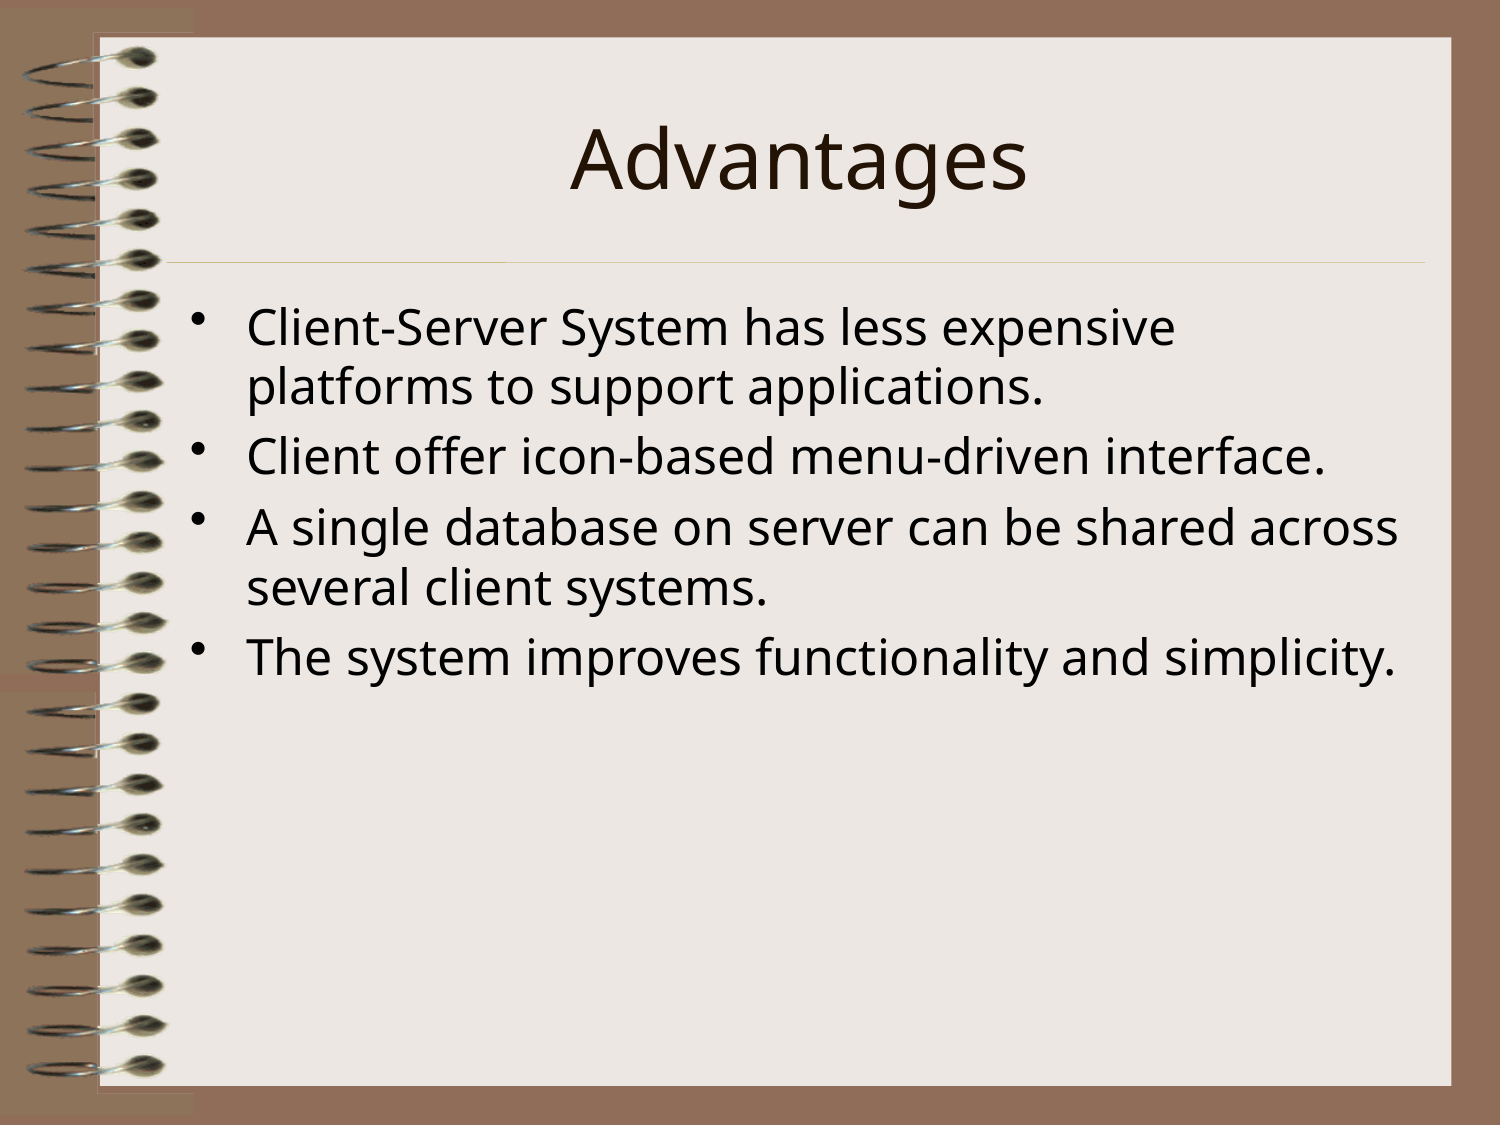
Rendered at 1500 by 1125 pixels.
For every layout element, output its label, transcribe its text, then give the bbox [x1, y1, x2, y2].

list Client-Server System has less expensive platforms to support applications. Client offer icon-based menu-driven interface. A single database on server can be shared across several client systems. The system improves functionality and simplicity. [174, 287, 1426, 963]
picture [0, 692, 194, 1115]
picture [0, 8, 194, 674]
title Advantages [174, 62, 1426, 251]
